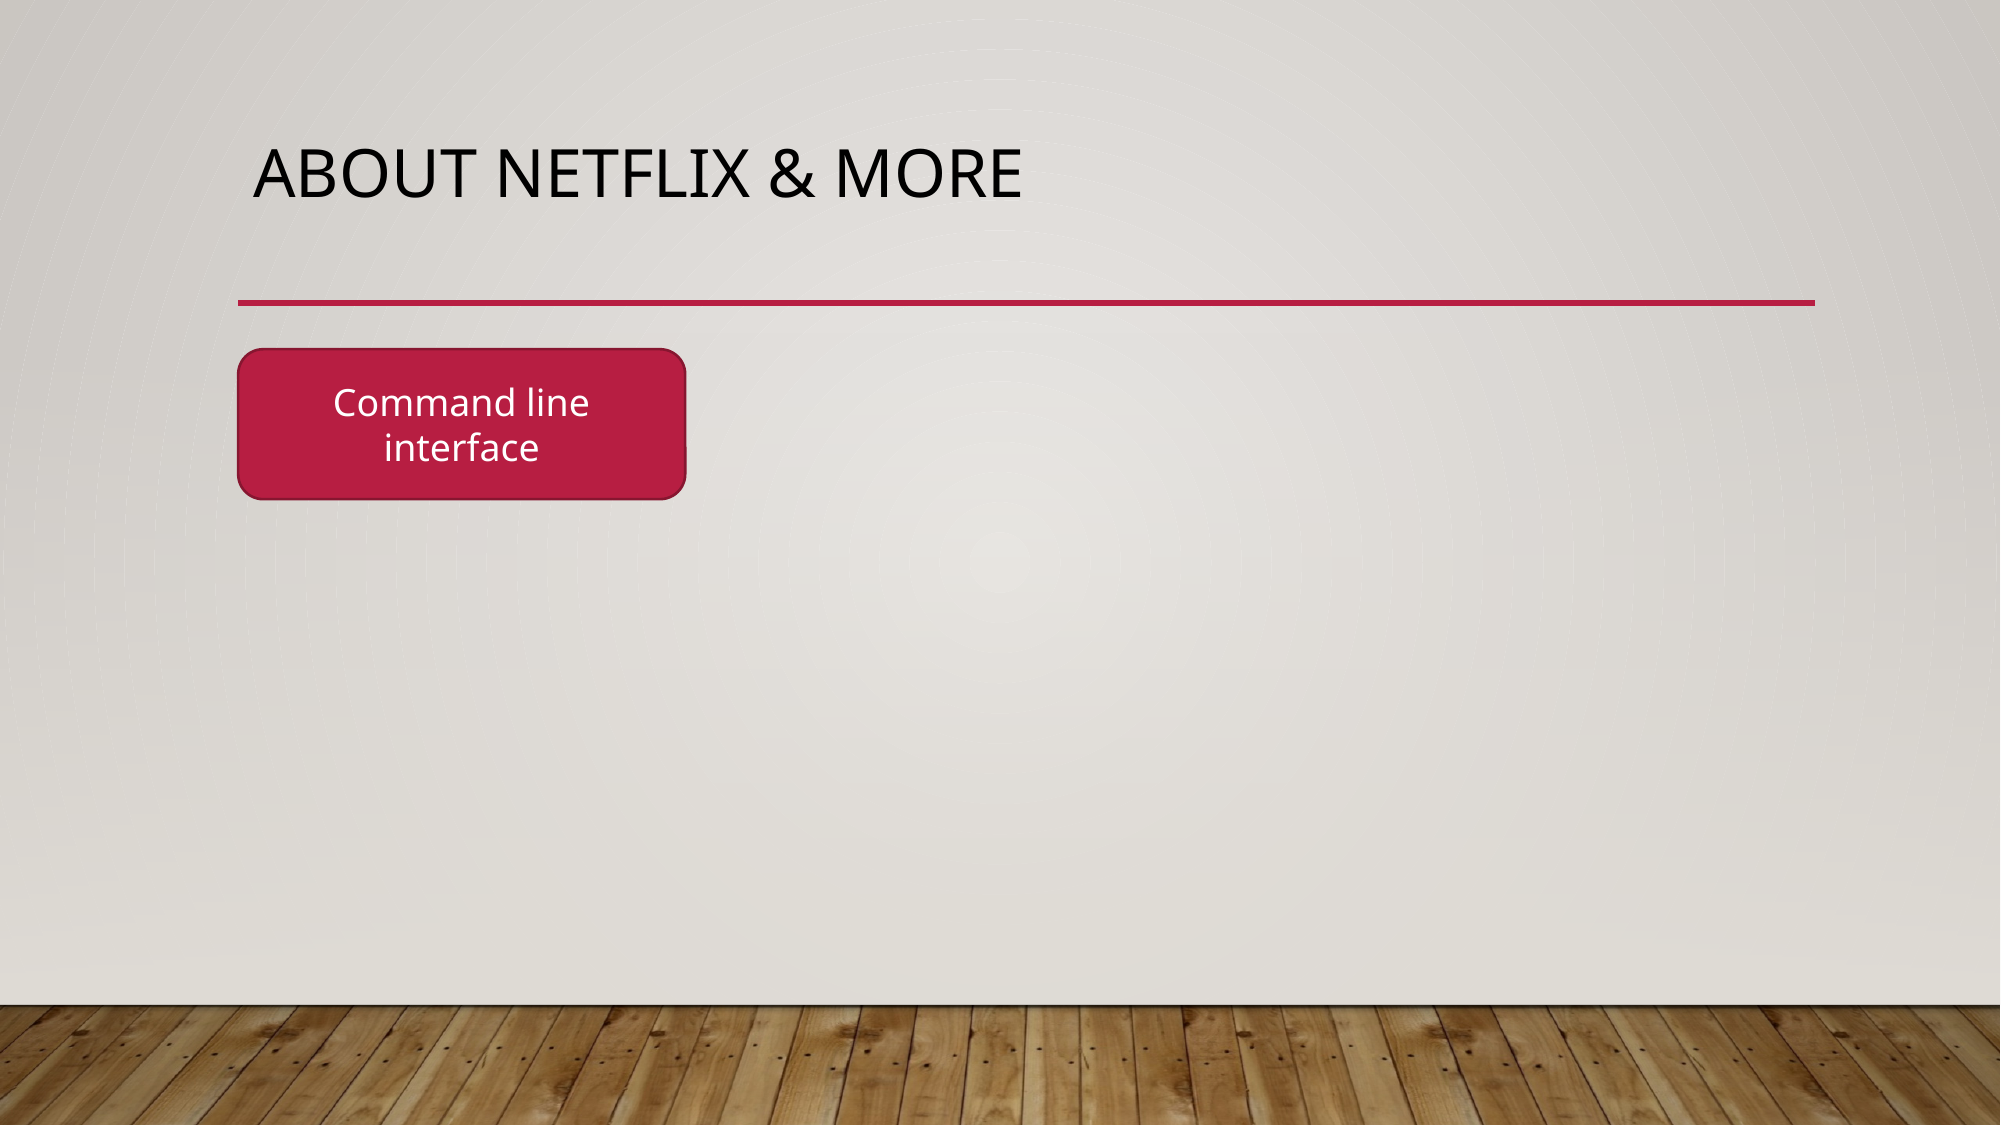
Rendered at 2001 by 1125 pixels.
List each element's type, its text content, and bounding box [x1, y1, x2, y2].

text_box Command line interface [236, 347, 687, 501]
title About Netflix & More [238, 131, 1814, 305]
picture [0, 1005, 2000, 1125]
